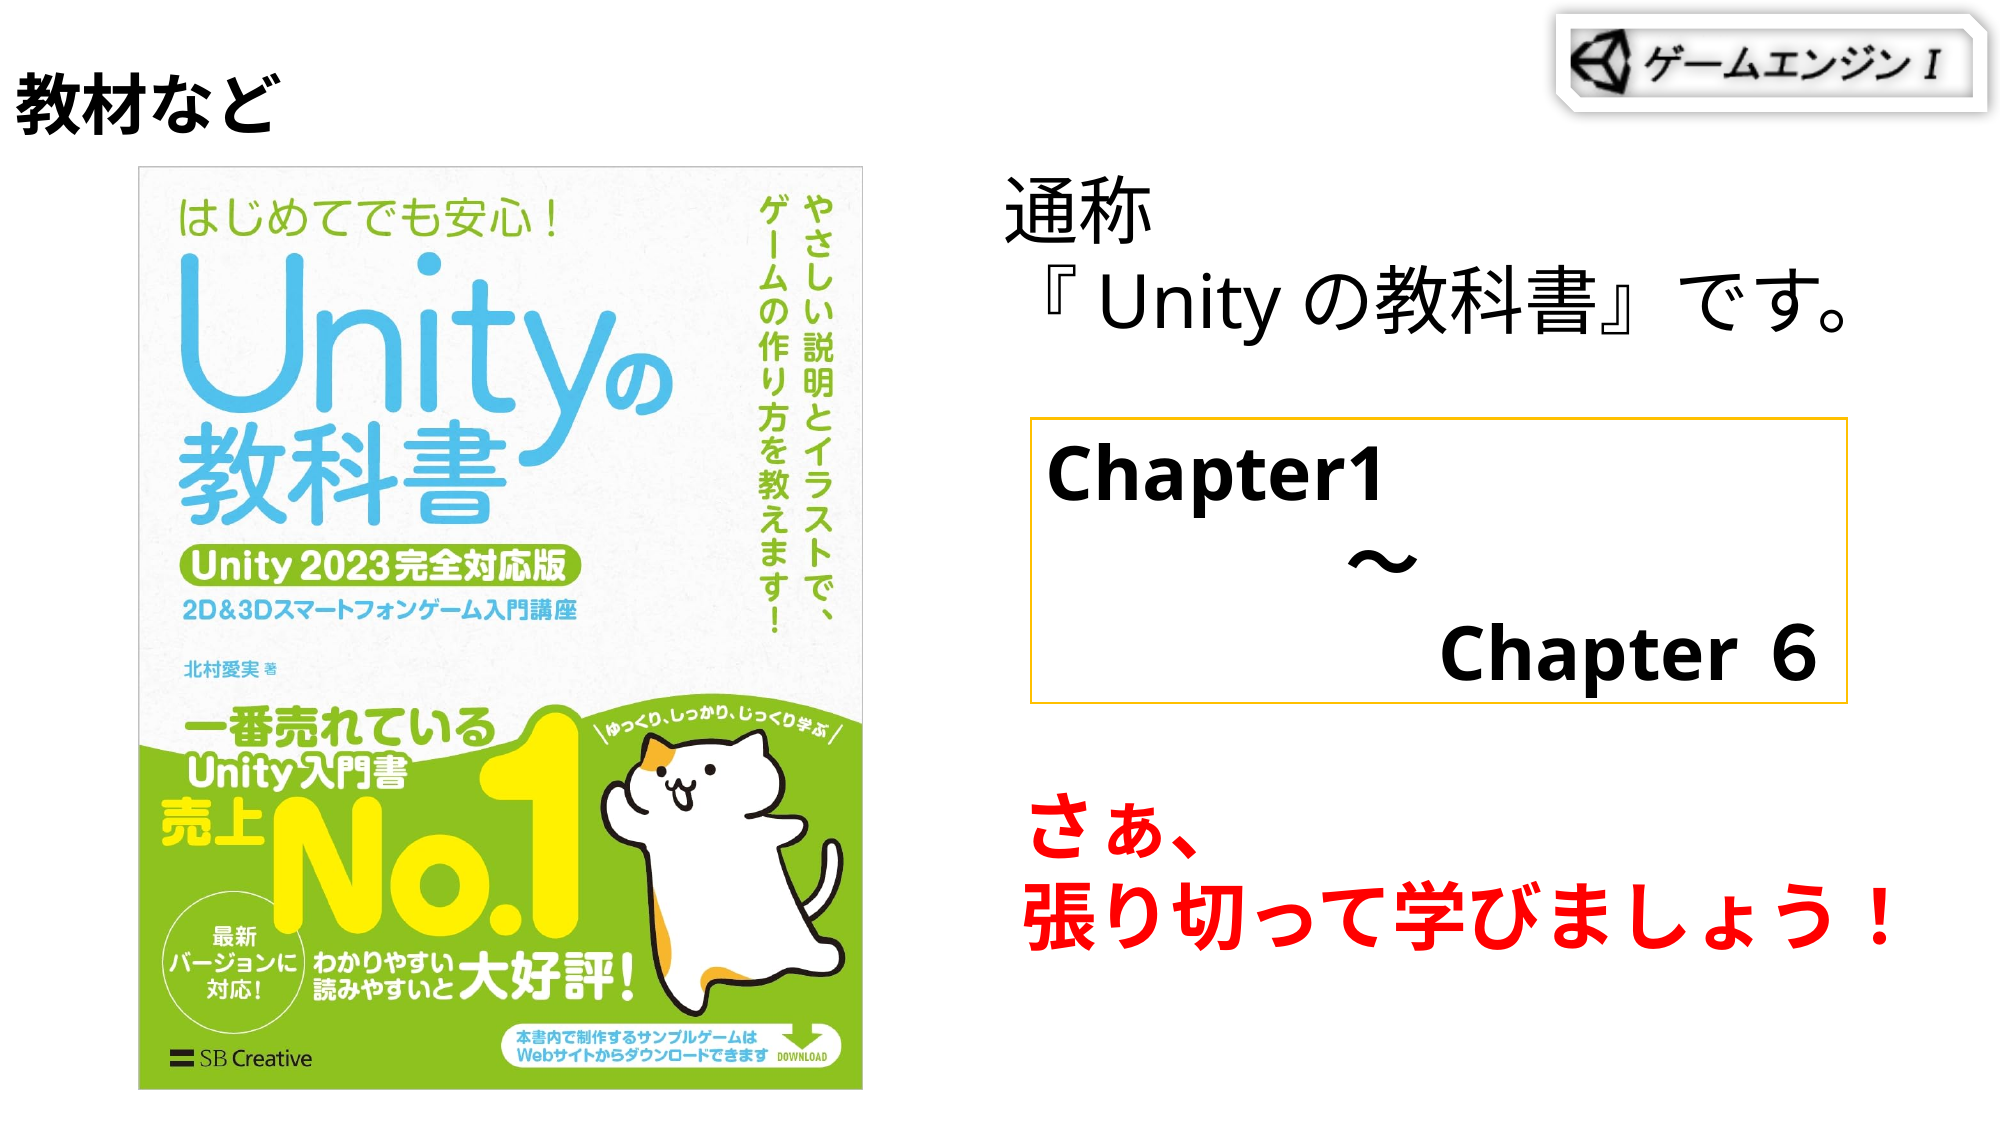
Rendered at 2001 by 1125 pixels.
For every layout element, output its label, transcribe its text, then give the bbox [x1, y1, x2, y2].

text_box Chapter1 ～ Chapter６ [1030, 417, 1848, 704]
picture [1563, 21, 1981, 105]
text_box さぁ、 張り切って学びましょう！ [1006, 772, 1933, 967]
title 教材など [0, 0, 1725, 218]
text_box 通称 『Unityの教科書』です。 [988, 155, 1907, 351]
picture [138, 166, 863, 1090]
